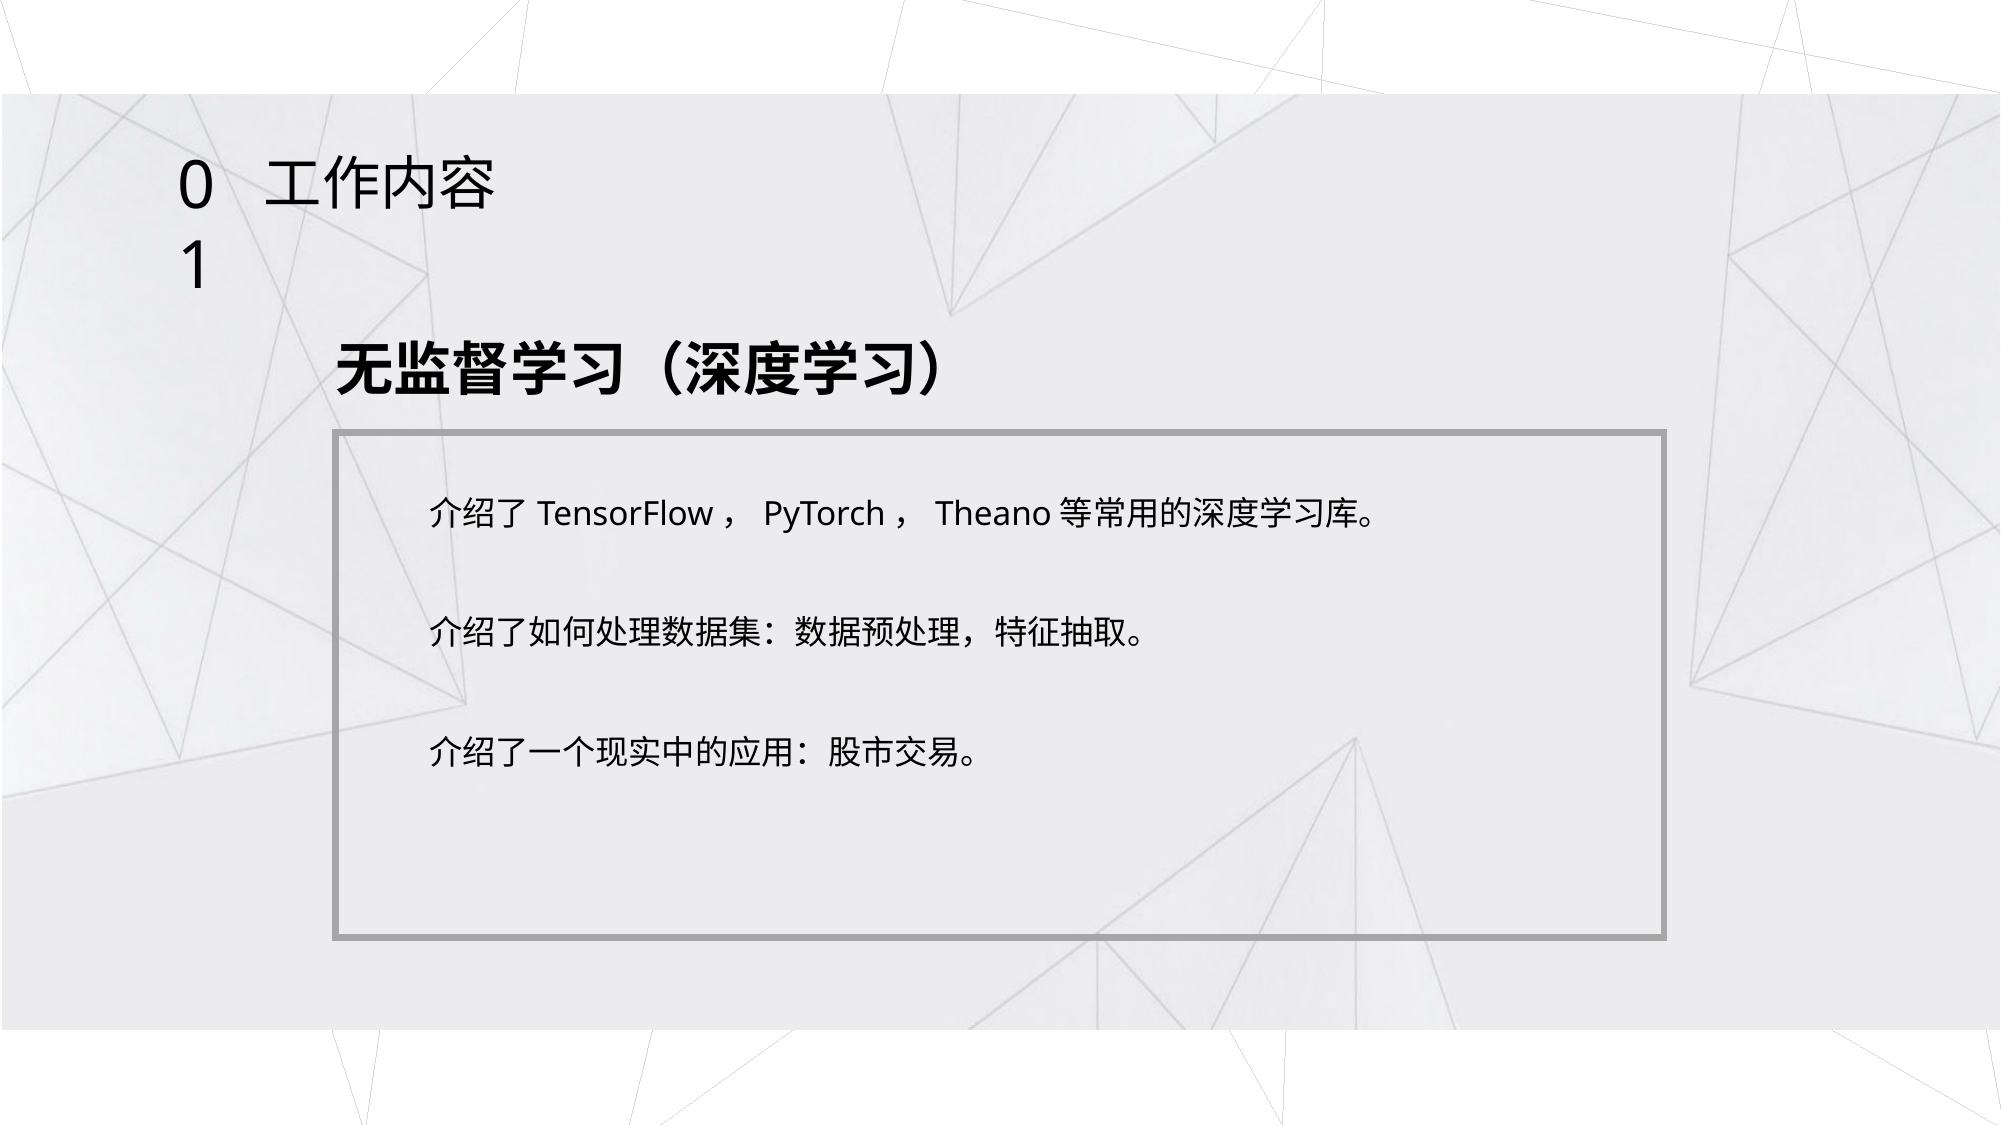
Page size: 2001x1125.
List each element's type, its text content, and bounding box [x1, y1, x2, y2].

text_box 介绍了TensorFlow，PyTorch，Theano等常用的深度学习库。 介绍了如何处理数据集：数据预处理，特征抽取。 介绍了一个现实中的应用：股市交易。 [414, 464, 1586, 779]
text_box [335, 432, 1665, 938]
text_box 工作内容 [263, 146, 729, 217]
text_box 01 [177, 141, 246, 302]
picture [2, 94, 2001, 1030]
text_box 无监督学习（深度学习） [335, 332, 1179, 403]
